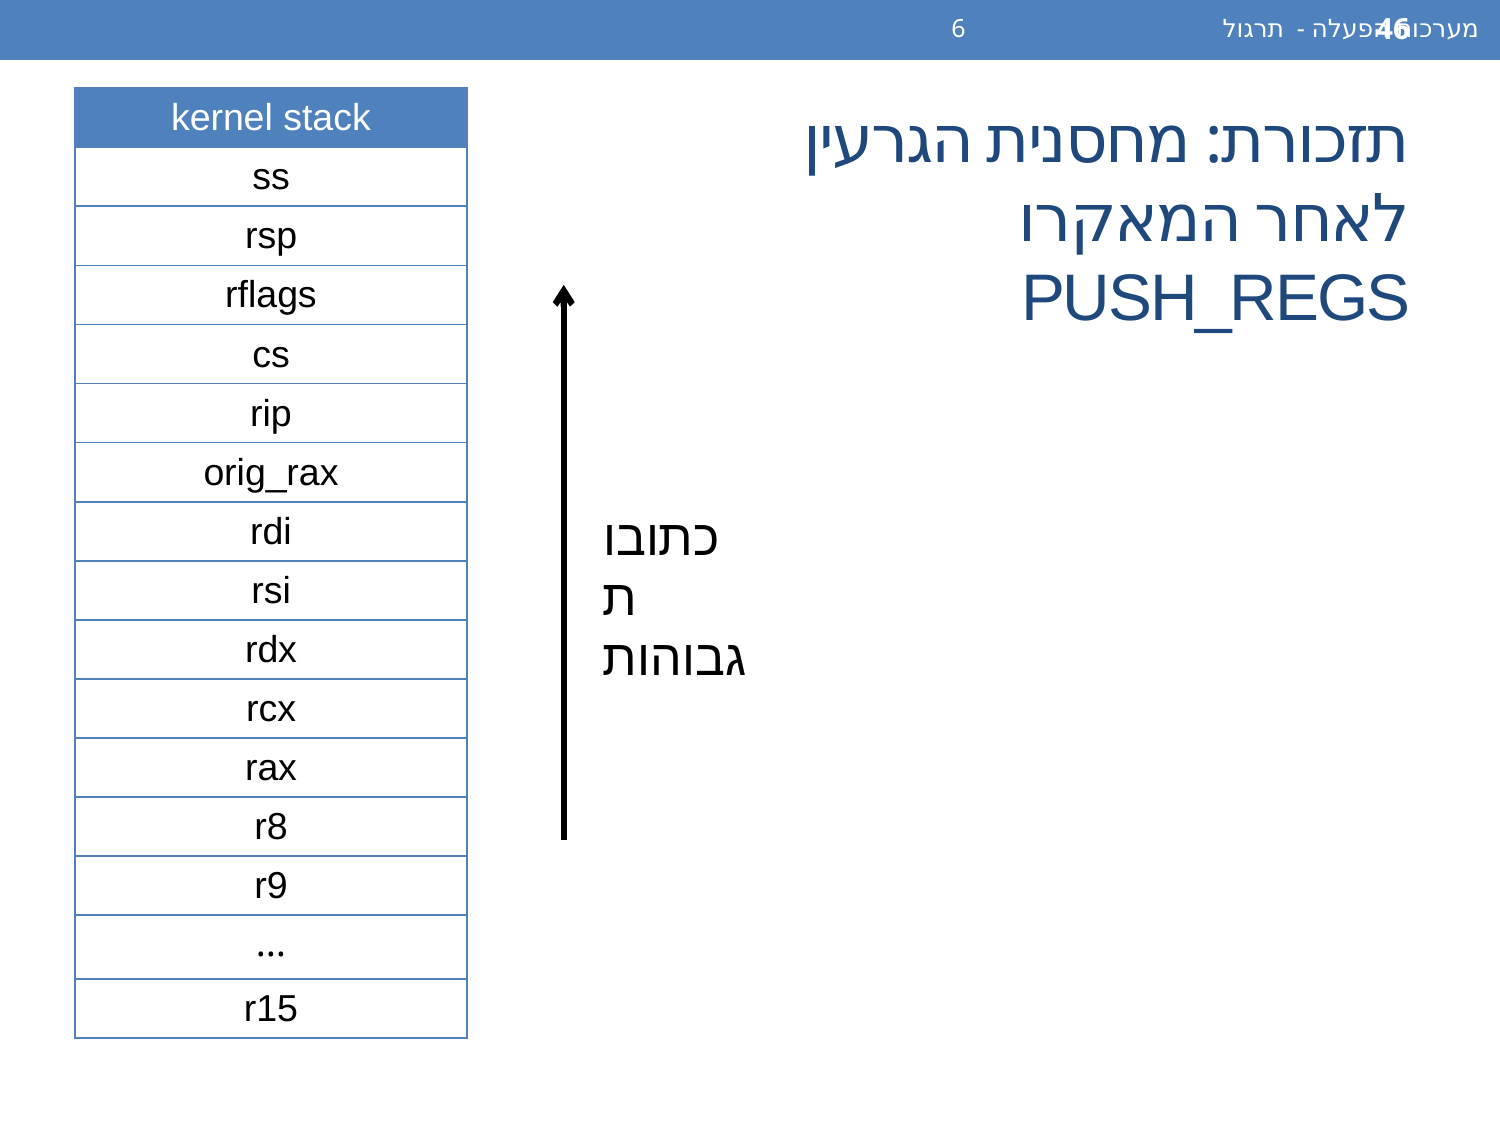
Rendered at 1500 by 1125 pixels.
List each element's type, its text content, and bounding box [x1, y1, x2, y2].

table_cell rsi [76, 562, 466, 619]
table_cell orig_rax [76, 443, 466, 501]
table_header kernel stack [76, 89, 466, 146]
table_cell rdi [76, 503, 466, 560]
table_cell cs [76, 325, 466, 383]
title תזכורת: מחסנית הגרעין לאחר המאקרו PUSH_REGS [468, 87, 1425, 156]
table_cell … [76, 916, 466, 978]
table_cell ss [76, 157, 466, 205]
table_cell rflags [76, 266, 466, 324]
table_cell rip [76, 384, 466, 442]
table_cell rax [76, 739, 466, 796]
table_cell rdx [76, 621, 466, 678]
table_cell rcx [76, 680, 466, 737]
table_cell r15 [76, 980, 466, 1037]
table_cell r8 [76, 798, 466, 855]
text_box כתובות גבוהות [588, 498, 766, 693]
table_cell r9 [76, 857, 466, 914]
slide_number 46 [1250, 3, 1425, 57]
title תזכורת: מחסנית הגרעין לאחר המאקרו PUSH_REGS [468, 157, 1425, 343]
footer מערכות הפעלה - תרגול 6 [562, 3, 1238, 57]
table_cell rsp [76, 207, 466, 265]
table_cell ss [76, 148, 466, 156]
